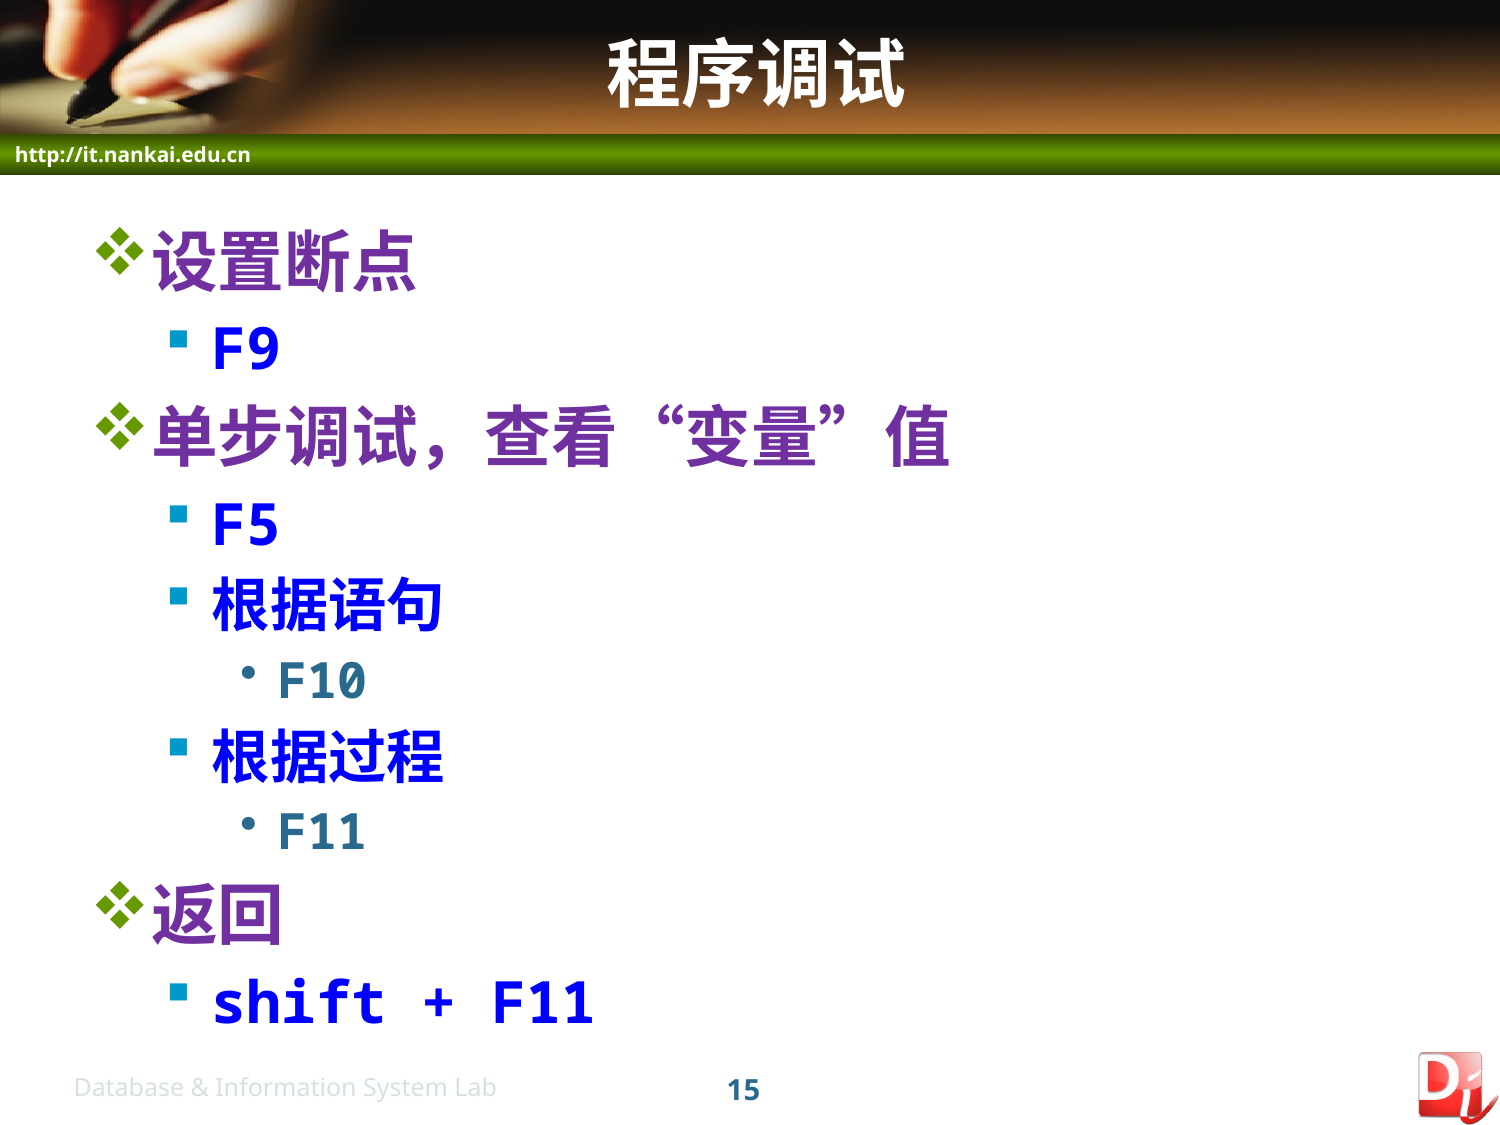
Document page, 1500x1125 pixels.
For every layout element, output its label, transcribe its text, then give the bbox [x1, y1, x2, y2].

list 设置断点 F9 单步调试，查看“变量”值 F5 根据语句 F10 根据过程 F11 返回 shift + F11 [74, 212, 1413, 1038]
slide_number 15 [607, 1063, 880, 1112]
footer Database & Information System Lab [58, 1064, 598, 1114]
picture [0, 0, 1500, 134]
picture [1417, 1052, 1500, 1125]
title 程序调试 [74, 24, 1438, 118]
